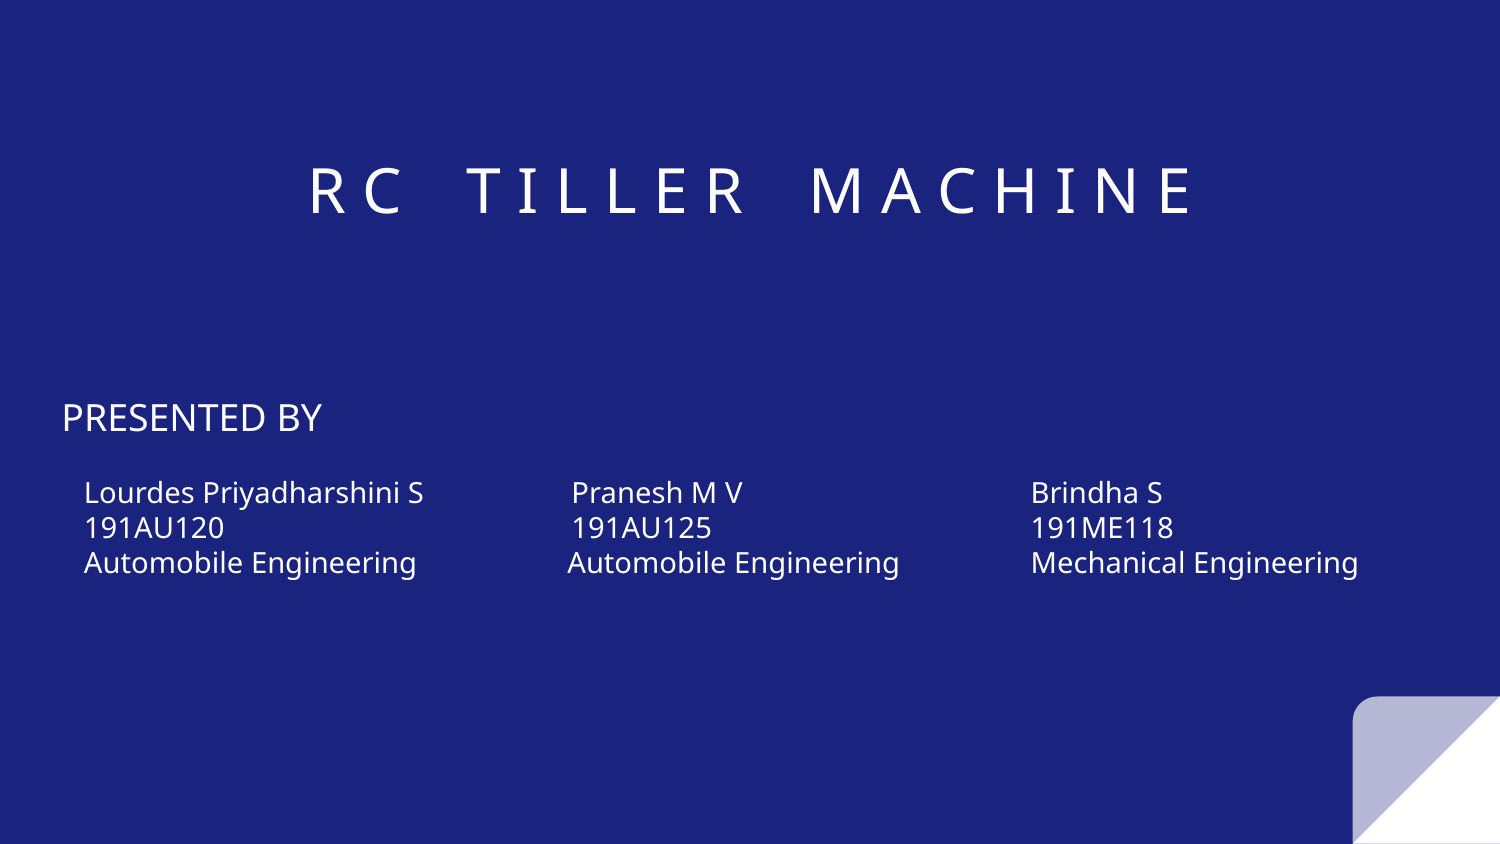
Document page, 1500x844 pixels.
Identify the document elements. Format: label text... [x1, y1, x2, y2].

text_box R C T I L L E R M A C H I N E [0, 136, 1500, 242]
text_box PRESENTED BY Lourdes Priyadharshini S Pranesh M V 191AU120 191AU125 Automobile Engineering Automobile Engineering [46, 379, 993, 594]
text_box Brindha S 191ME118 Mechanical Engineering [993, 379, 1471, 594]
